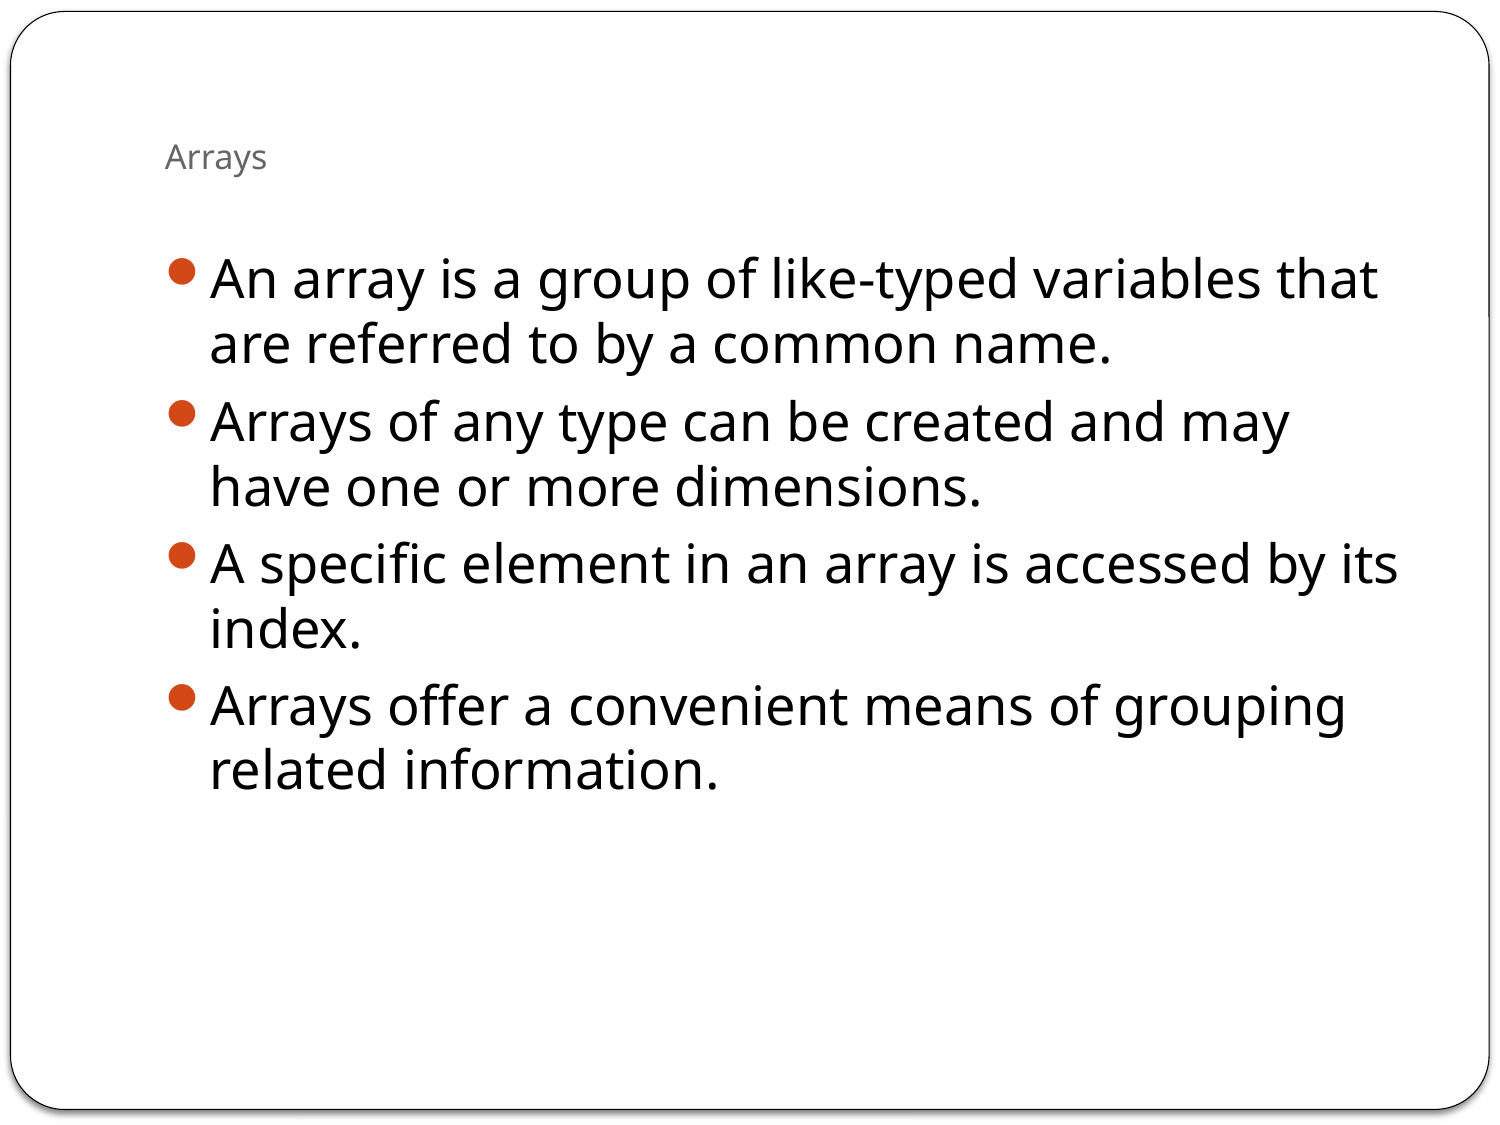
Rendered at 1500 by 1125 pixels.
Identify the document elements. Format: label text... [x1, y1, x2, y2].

list An array is a group of like-typed variables that are referred to by a common name. Arrays of any type can be created and may have one or more dimensions. A specific element in an array is accessed by its index. Arrays offer a convenient means of grouping related information. [150, 237, 1425, 988]
title Arrays [150, 45, 1425, 233]
